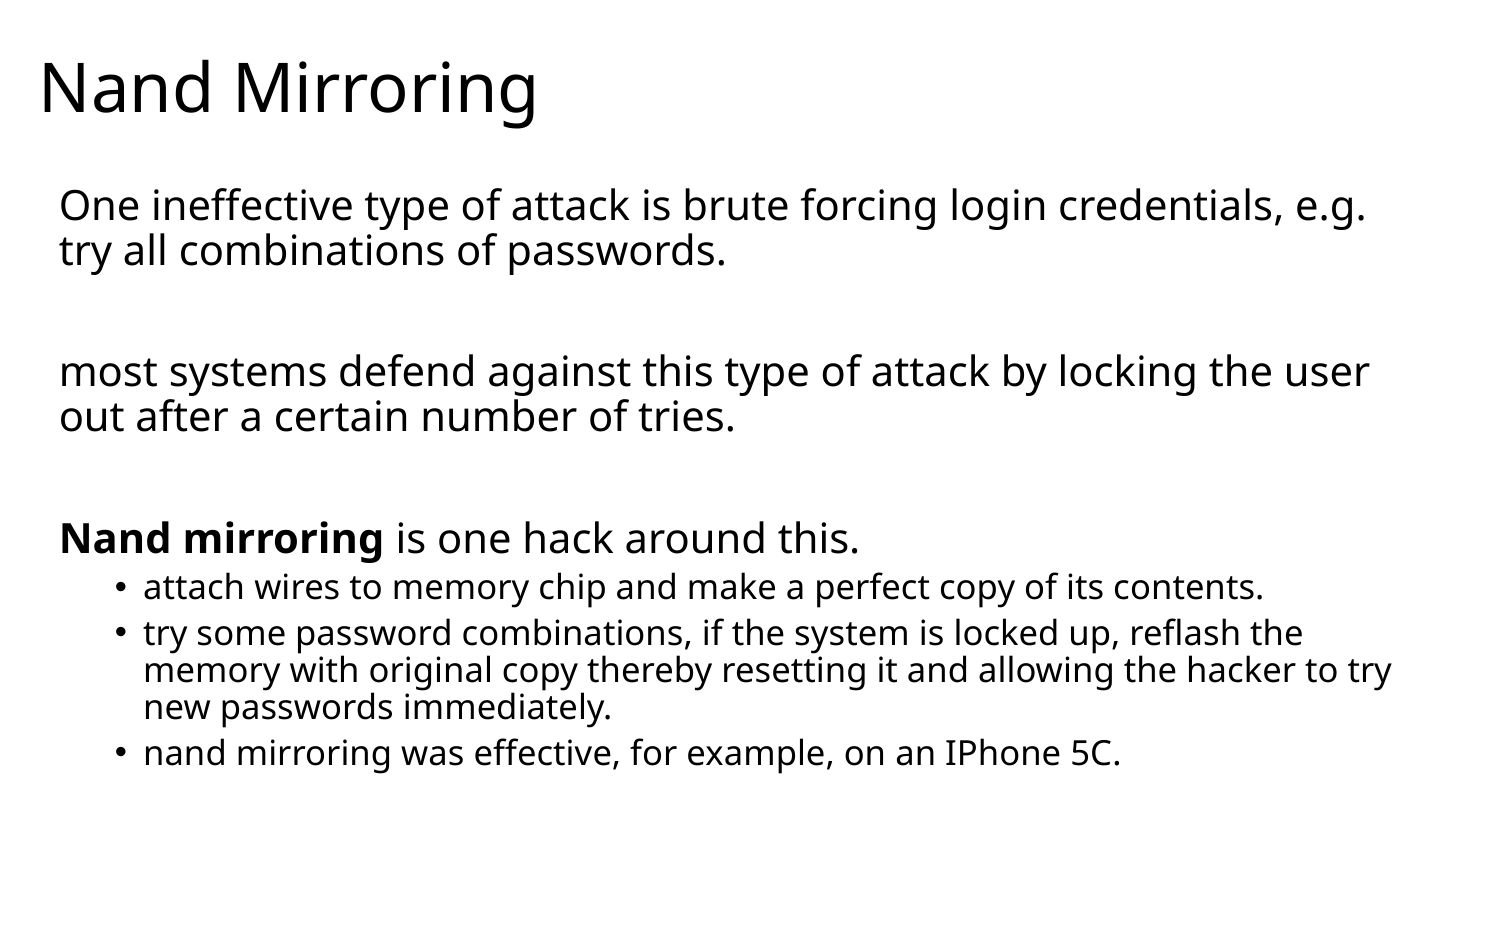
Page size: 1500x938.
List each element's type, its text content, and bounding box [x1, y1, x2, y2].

list One ineffective type of attack is brute forcing login credentials, e.g. try all combinations of passwords. most systems defend against this type of attack by locking the user out after a certain number of tries. Nand mirroring is one hack around this. attach wires to memory chip and make a perfect copy of its contents. try some password combinations, if the system is locked up, reflash the memory with original copy thereby resetting it and allowing the hacker to try new passwords immediately. nand mirroring was effective, for example, on an IPhone 5C. [43, 177, 1445, 917]
title Nand Mirroring [23, 0, 1318, 182]
